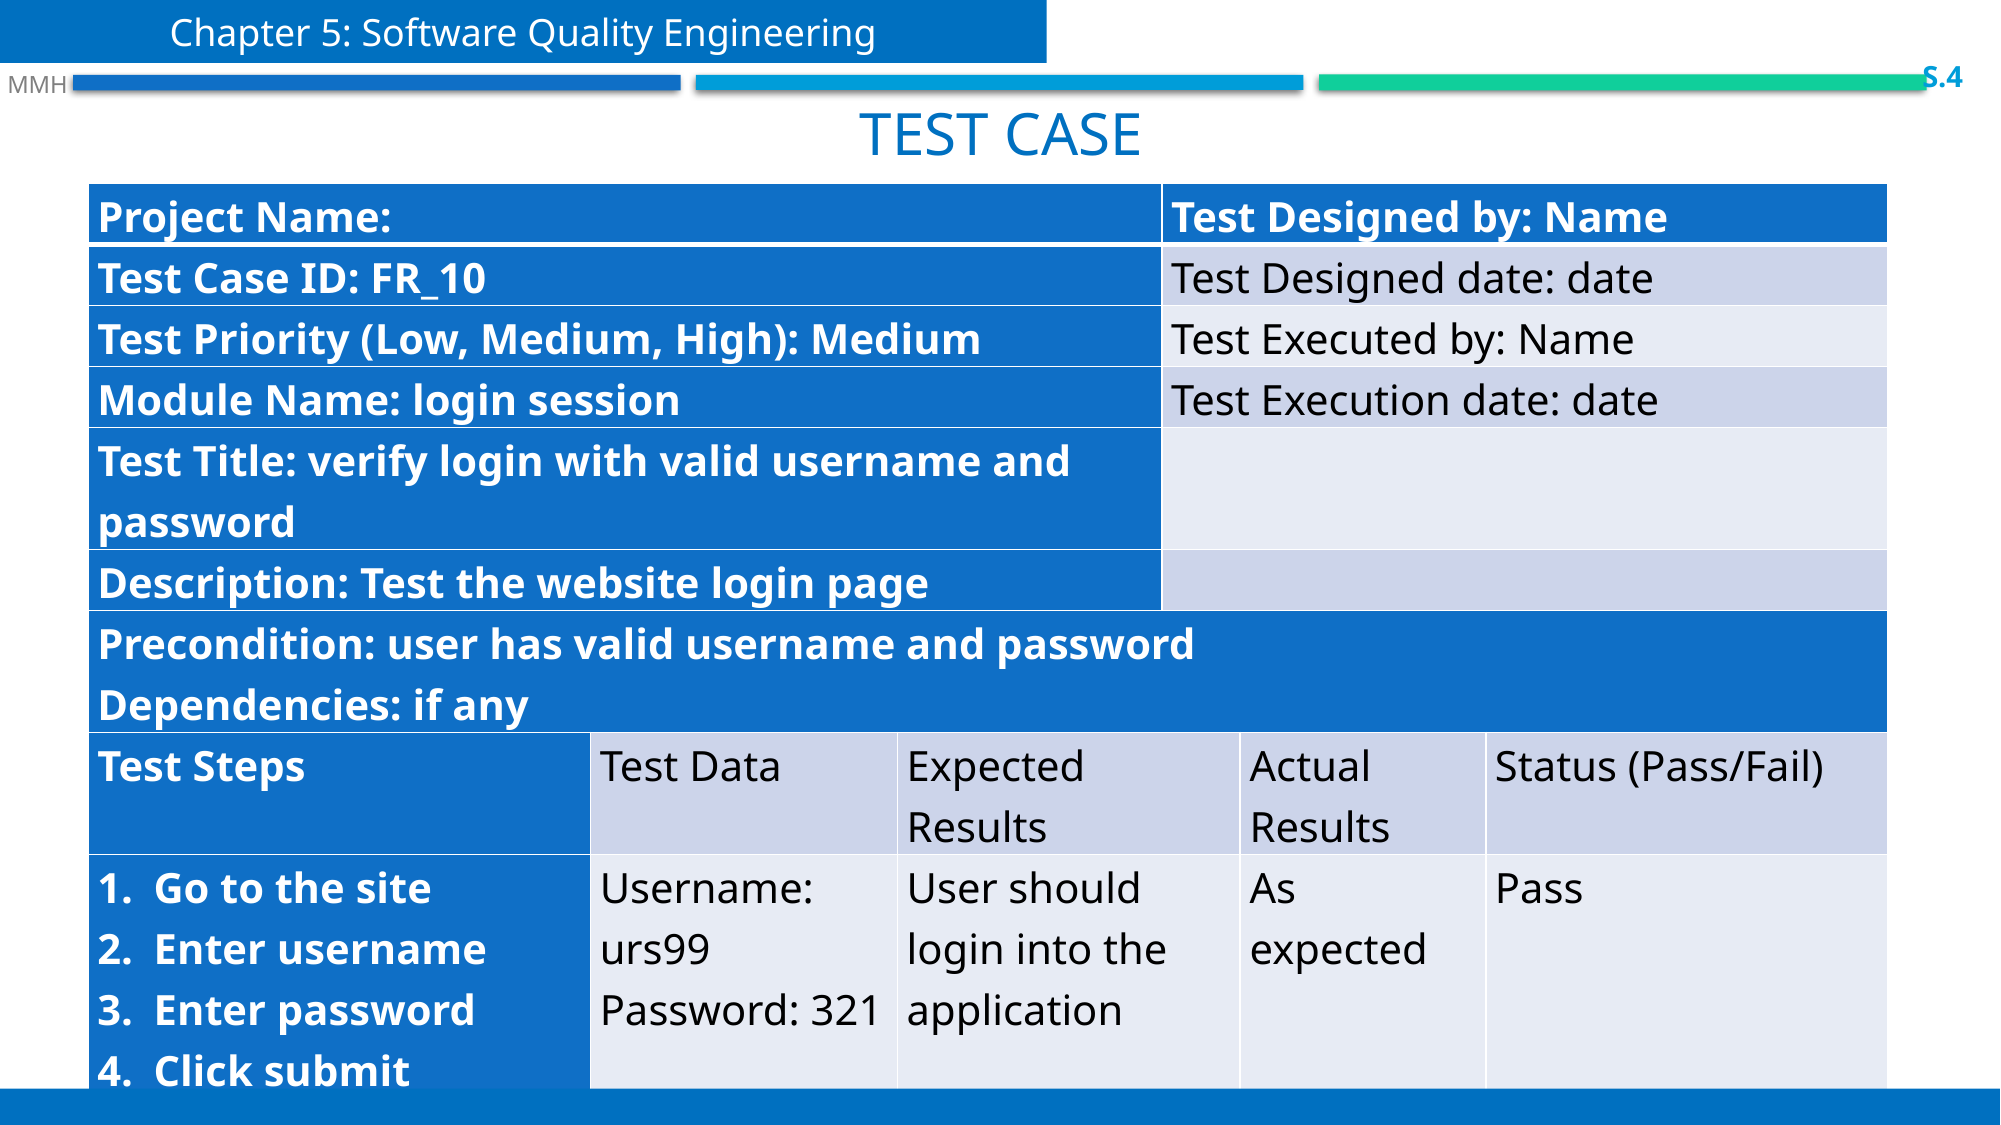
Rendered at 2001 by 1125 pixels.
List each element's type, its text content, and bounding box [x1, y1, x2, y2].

table_cell Description: Test the website login page [89, 550, 1161, 610]
table_cell Actual Results [1241, 733, 1485, 854]
table_cell As expected [1241, 855, 1485, 1087]
table_cell Pass [1487, 855, 1887, 1087]
table_cell Status (Pass/Fail) [1487, 733, 1887, 854]
text_box MMH [0, 65, 85, 107]
table_cell Test Case ID: FR_10 [89, 247, 1161, 305]
table_cell [1163, 550, 1887, 610]
table_cell User should login into the application [898, 855, 1239, 1087]
table_cell Username: urs99 Password: 321 [591, 855, 897, 1087]
table_cell Test Designed date: date [1163, 247, 1887, 305]
table_cell [1163, 428, 1887, 549]
title Test case [96, 69, 1907, 175]
text_box [0, 1087, 2000, 1125]
table_header Project Name: [89, 184, 1161, 242]
table_cell Test Execution date: date [1163, 367, 1887, 427]
table_cell Module Name: login session [89, 367, 1161, 427]
table_cell Test Steps [89, 733, 590, 854]
table_cell Test Executed by: Name [1163, 306, 1887, 366]
table_cell Test Data [591, 733, 897, 854]
text_box S.4 [1898, 62, 1979, 95]
table_cell Precondition: user has valid username and password Dependencies: if any [89, 611, 1887, 732]
table_cell Expected Results [898, 733, 1239, 854]
table_header Test Designed by: Name [1163, 184, 1887, 242]
text_box Chapter 5: Software Quality Engineering [0, 0, 1049, 65]
table_cell Go to the site Enter username Enter password Click submit [89, 855, 590, 1087]
table_cell Test Priority (Low, Medium, High): Medium [89, 306, 1161, 366]
table_cell Test Title: verify login with valid username and password [89, 428, 1161, 549]
